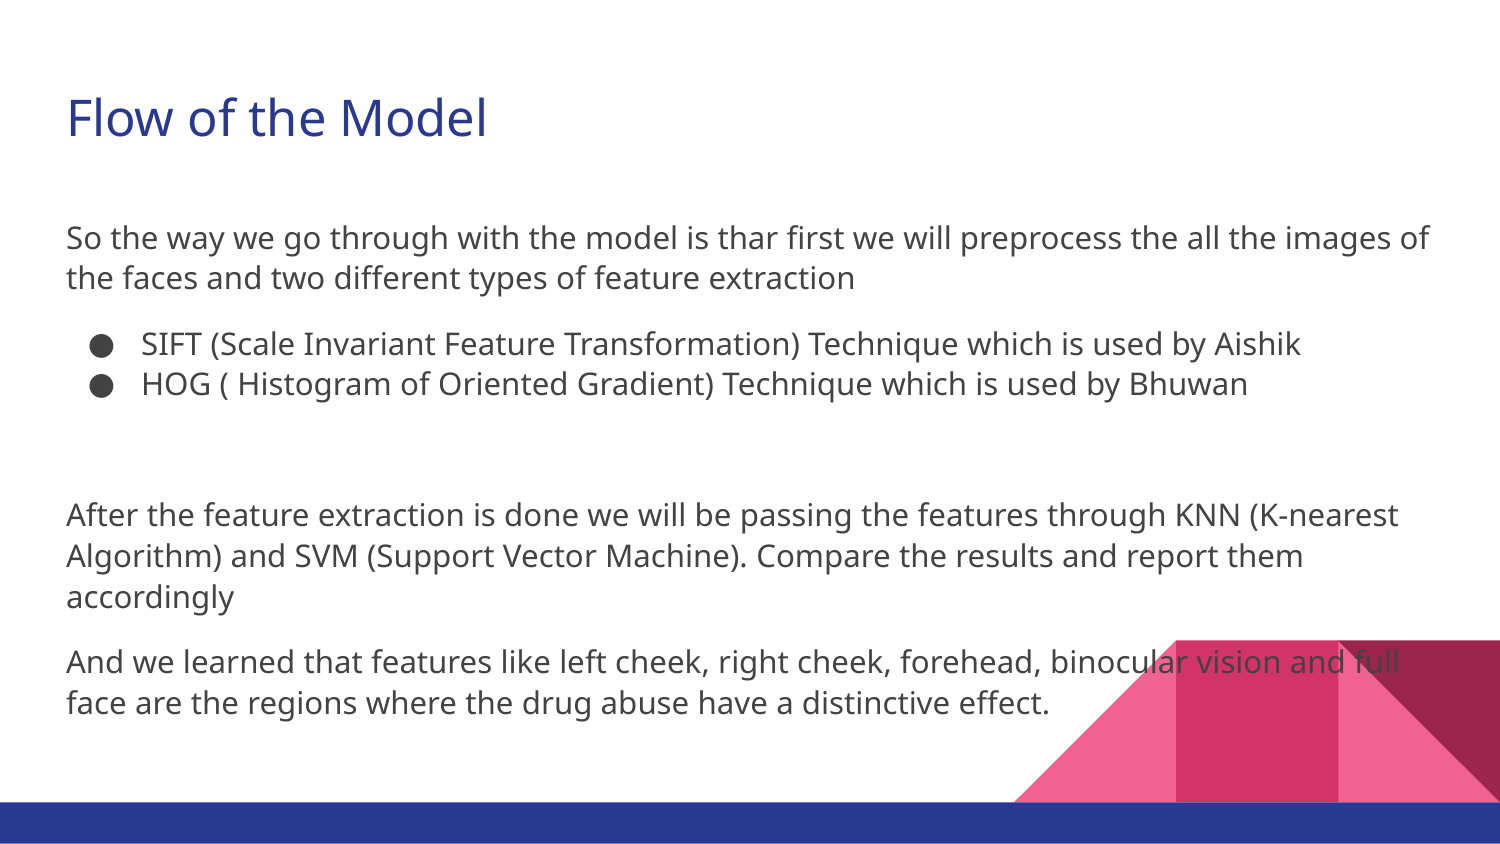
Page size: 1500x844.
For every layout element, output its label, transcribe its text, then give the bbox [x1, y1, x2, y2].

list So the way we go through with the model is thar first we will preprocess the all the images of the faces and two different types of feature extraction SIFT (Scale Invariant Feature Transformation) Technique which is used by Aishik HOG ( Histogram of Oriented Gradient) Technique which is used by Bhuwan After the feature extraction is done we will be passing the features through KNN (K-nearest Algorithm) and SVM (Support Vector Machine). Compare the results and report them accordingly And we learned that features like left cheek, right cheek, forehead, binocular vision and full face are the regions where the drug abuse have a distinctive effect. [51, 201, 1449, 750]
title Flow of the Model [51, 67, 1449, 167]
